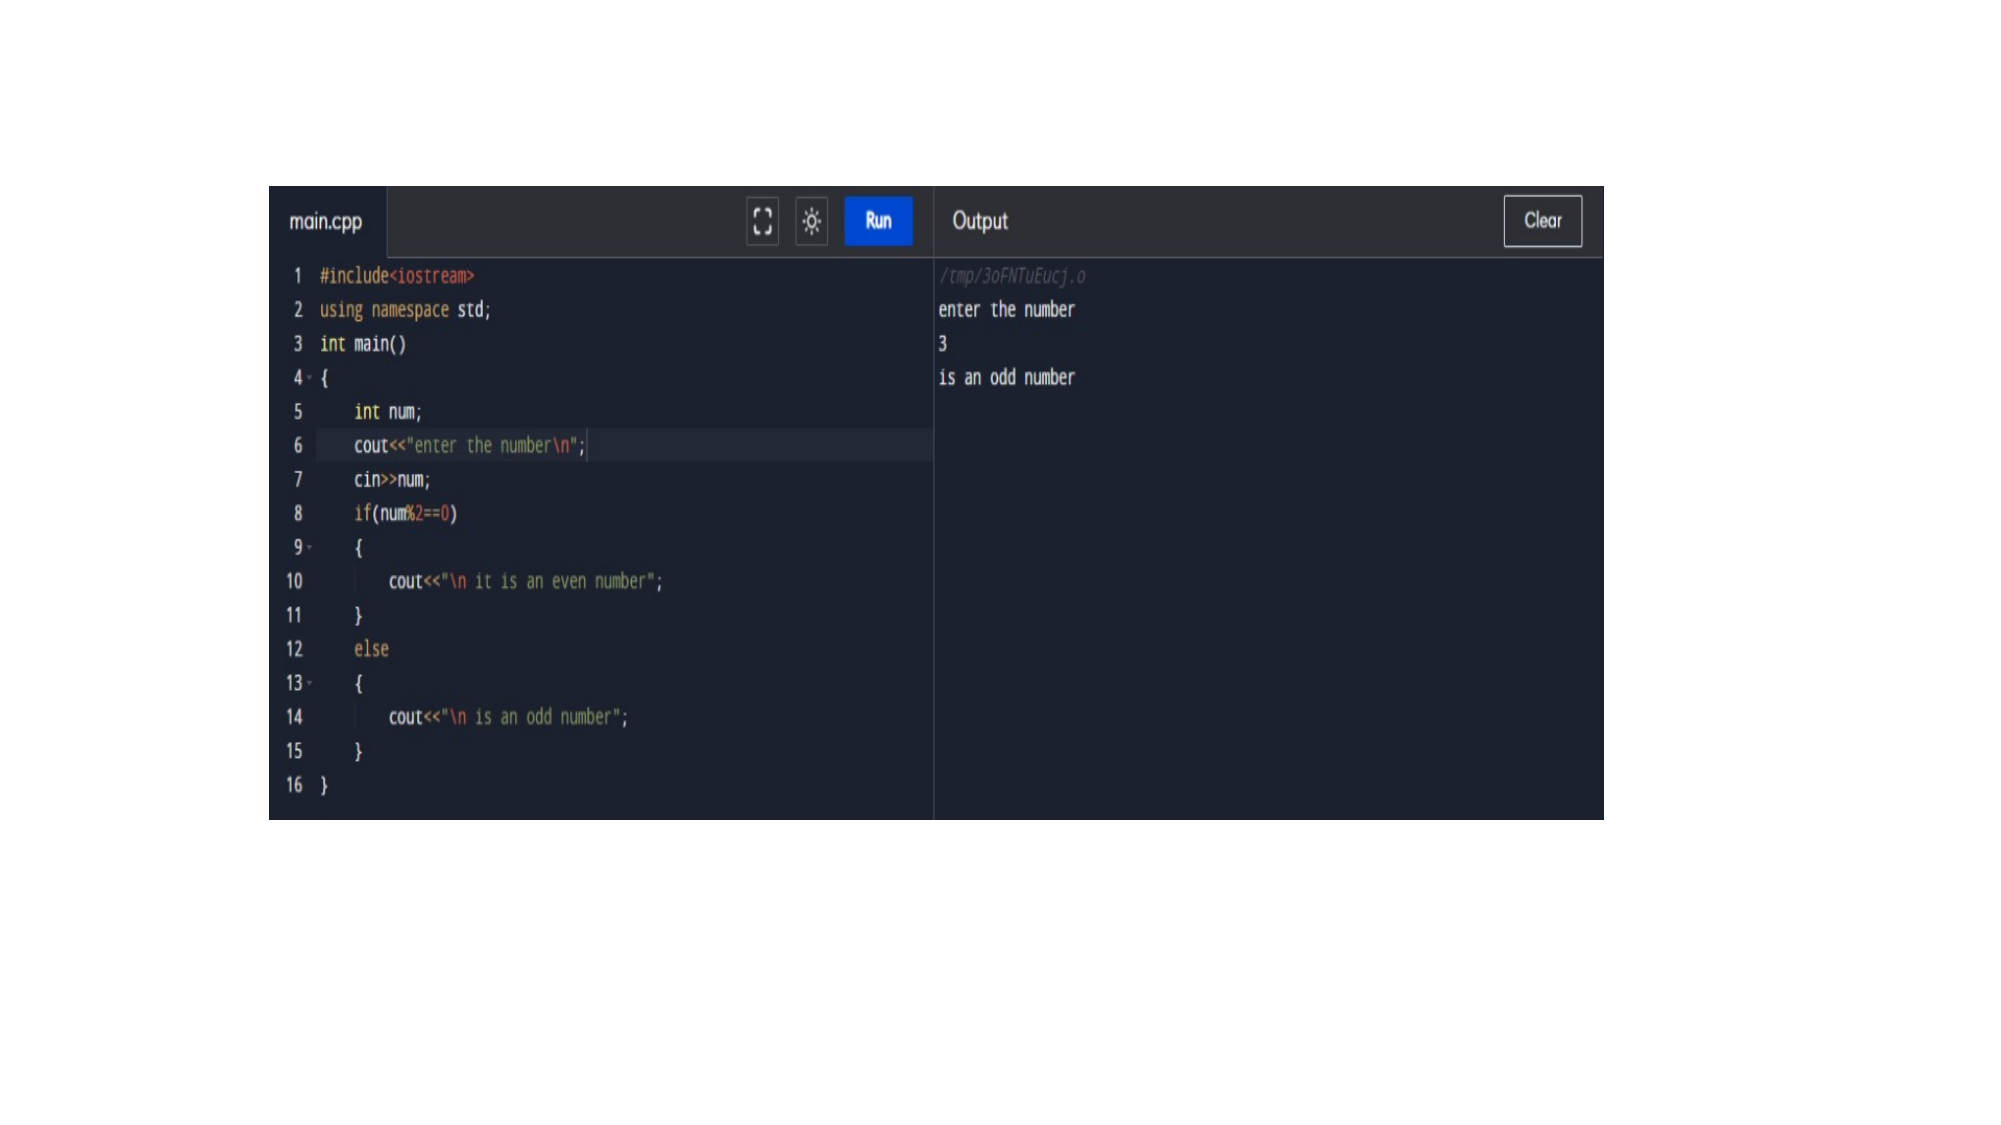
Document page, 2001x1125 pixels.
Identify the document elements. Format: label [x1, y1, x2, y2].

picture [269, 185, 1604, 820]
